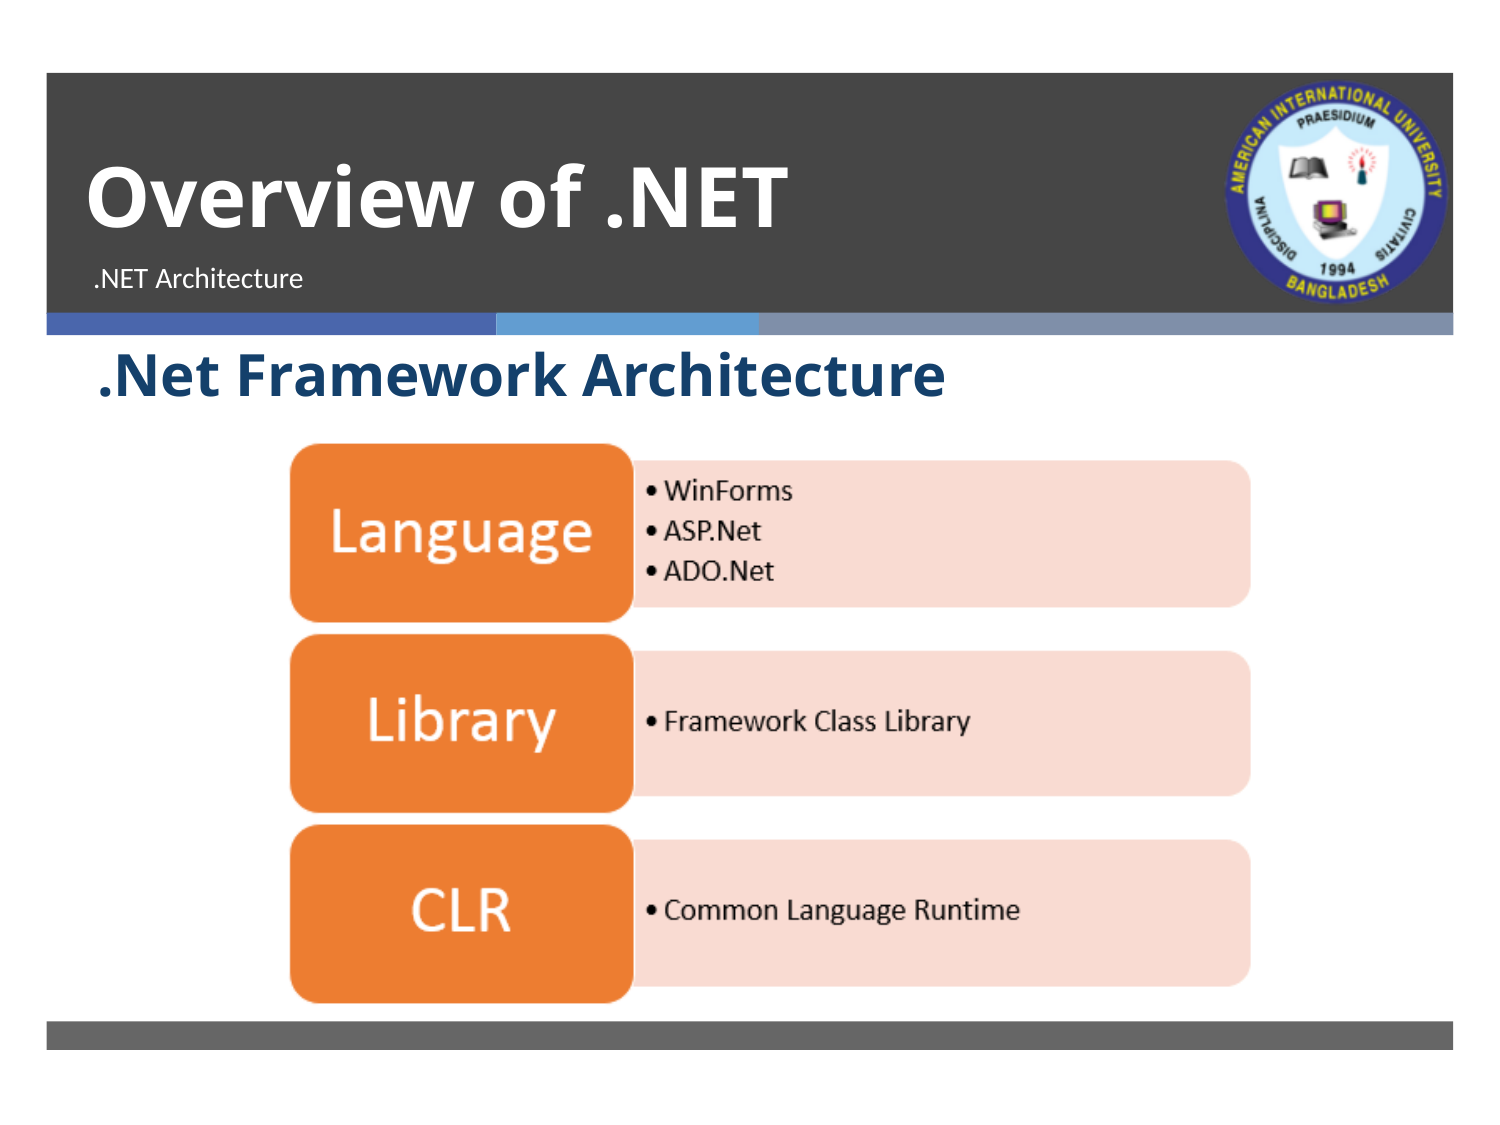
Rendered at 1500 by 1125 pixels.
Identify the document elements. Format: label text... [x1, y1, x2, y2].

title Overview of .NET [69, 73, 1351, 253]
picture [1220, 75, 1454, 310]
text_box .Net Framework Architecture [69, 348, 1052, 416]
picture [266, 433, 1272, 1007]
subtitle .NET Architecture [78, 251, 1351, 303]
